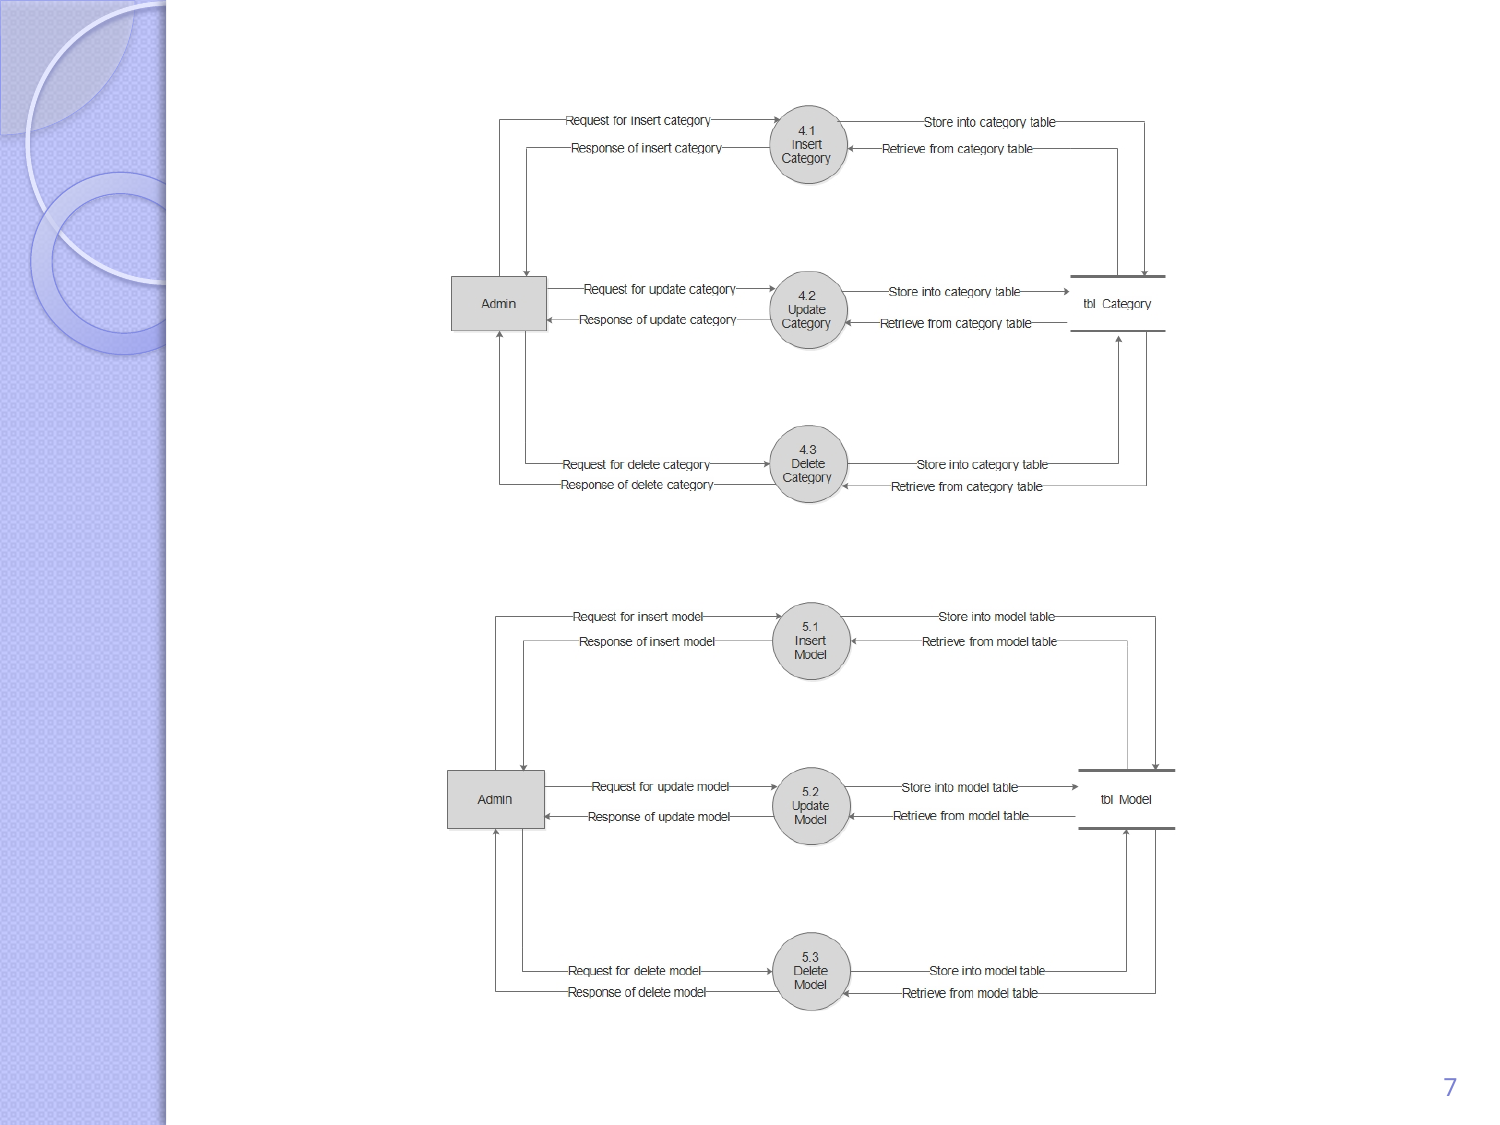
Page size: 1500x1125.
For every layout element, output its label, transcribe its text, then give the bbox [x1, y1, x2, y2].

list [423, 9, 1200, 1107]
slide_number 7 [1413, 1034, 1488, 1113]
